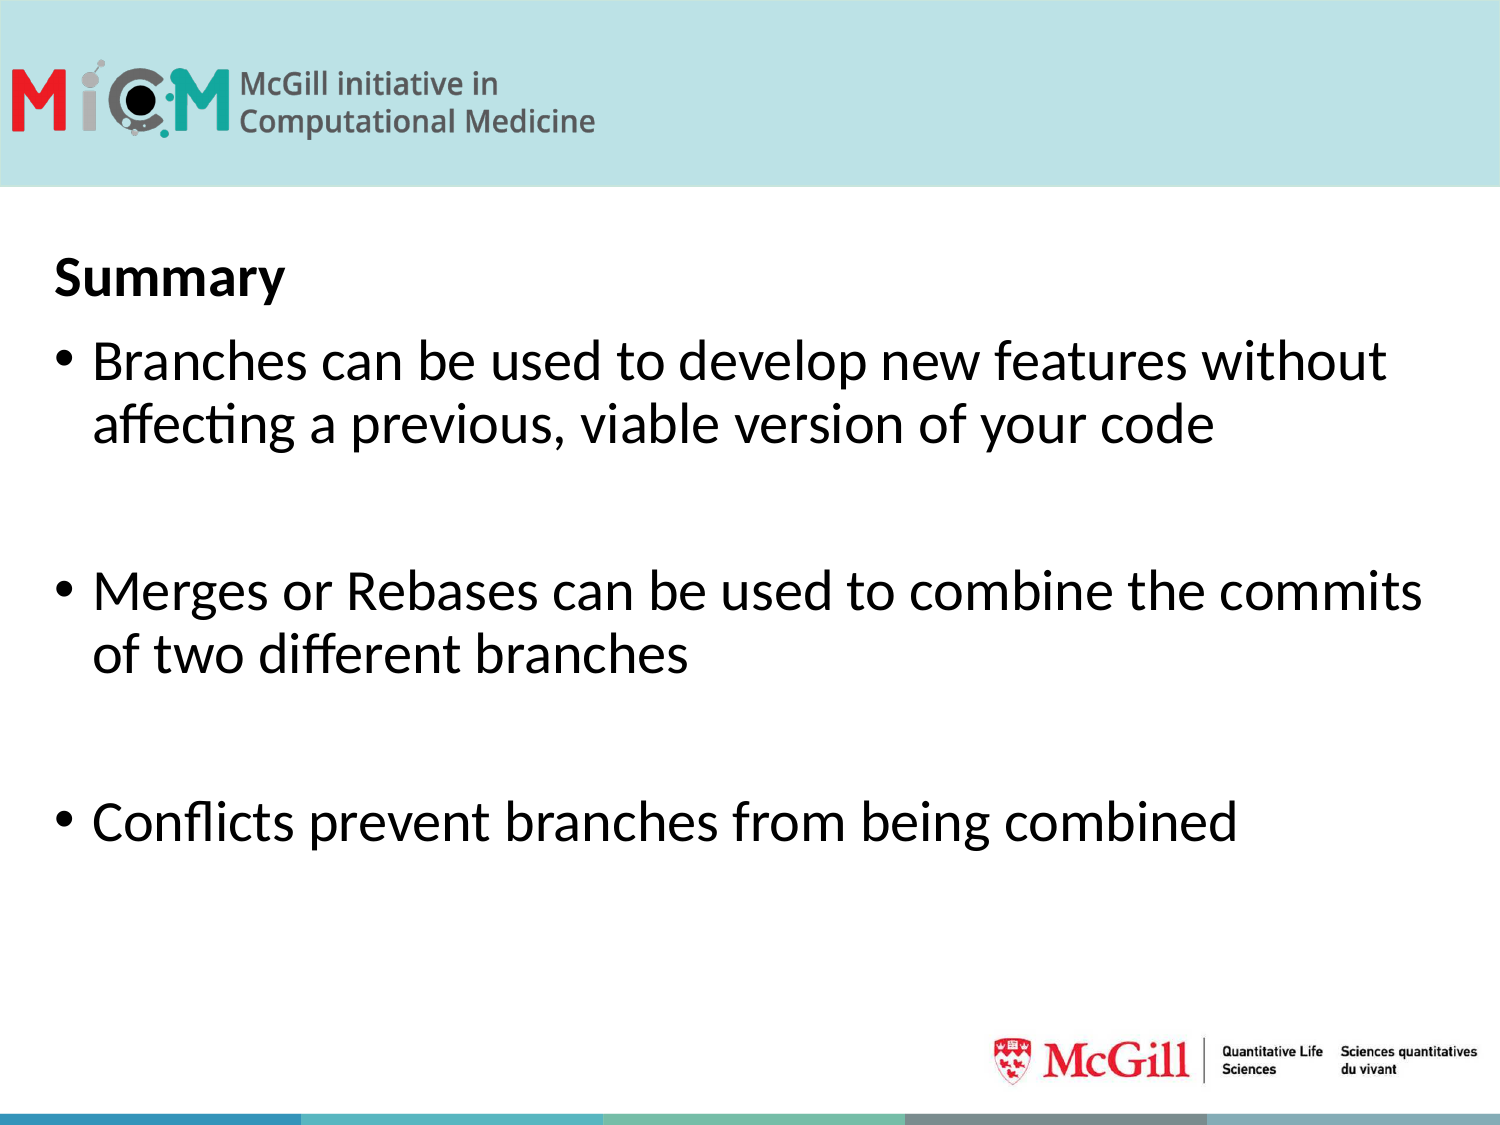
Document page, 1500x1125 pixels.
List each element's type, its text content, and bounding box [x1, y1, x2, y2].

list Summary Branches can be used to develop new features without affecting a previous, viable version of your code Merges or Rebases can be used to combine the commits of two different branches Conflicts prevent branches from being combined [39, 238, 1461, 1047]
picture [0, 19, 634, 187]
picture [970, 1015, 1500, 1122]
